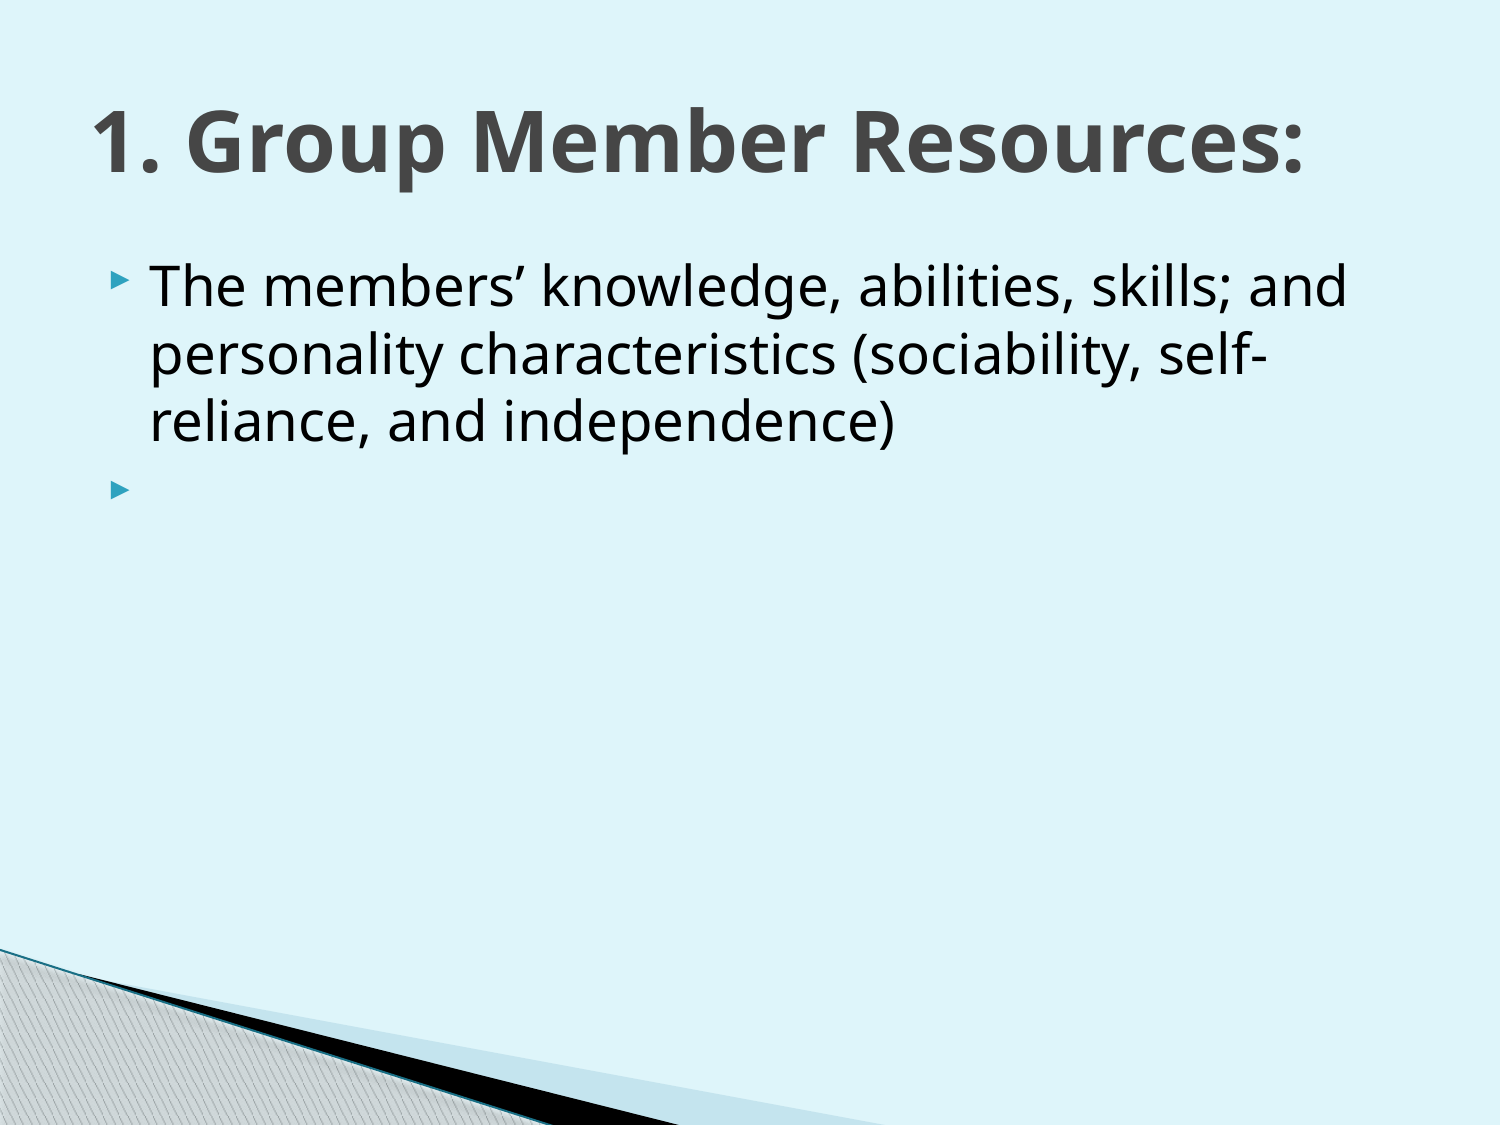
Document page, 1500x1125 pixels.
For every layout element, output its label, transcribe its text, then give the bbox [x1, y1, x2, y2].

list The members’ knowledge, abilities, skills; and personality characteristics (sociability, self- reliance, and independence) [75, 243, 1425, 986]
title 1. Group Member Resources: [75, 45, 1425, 233]
